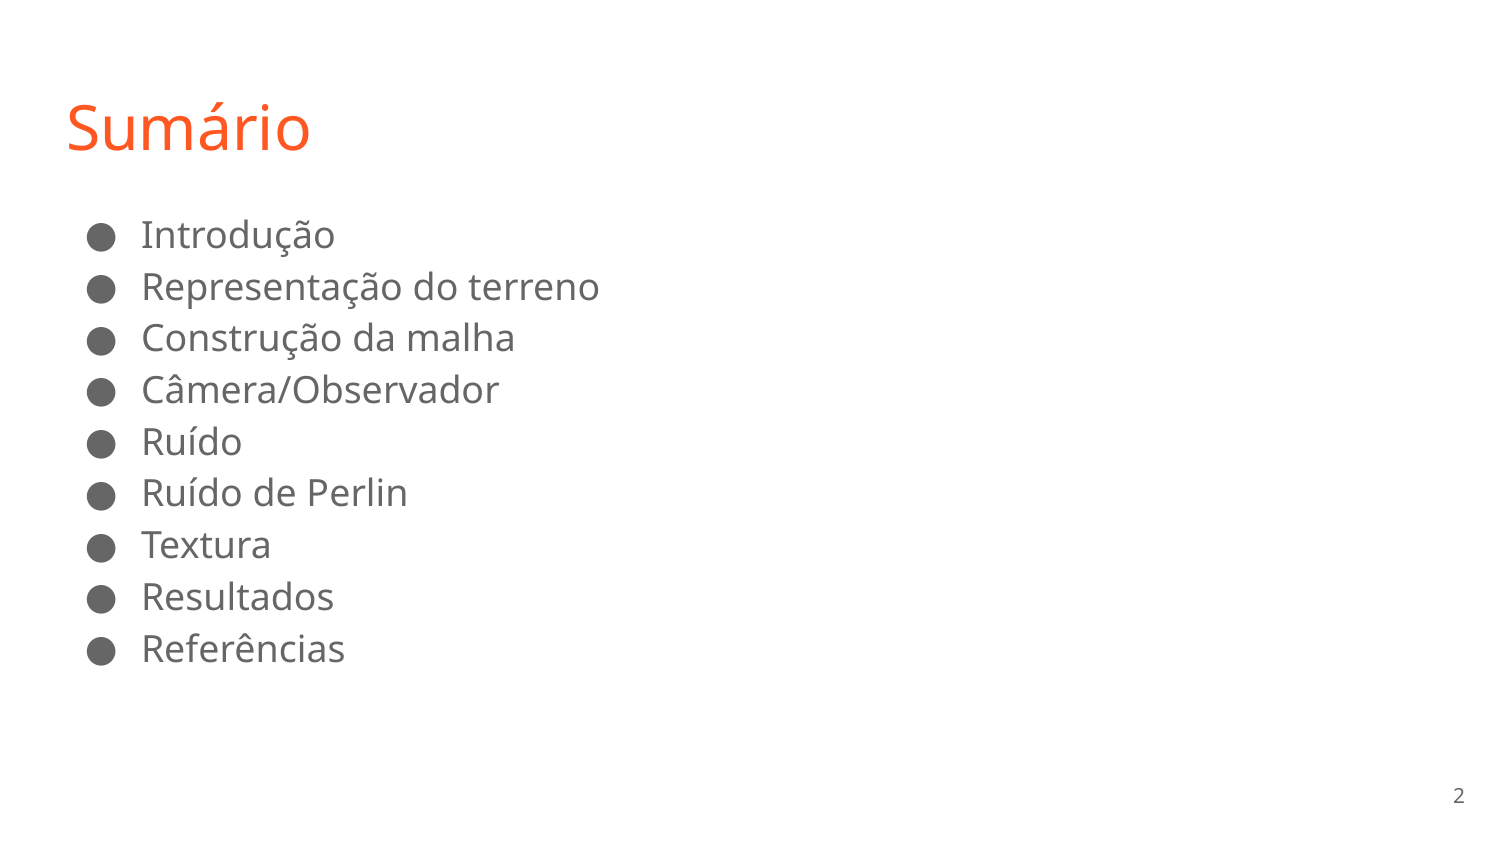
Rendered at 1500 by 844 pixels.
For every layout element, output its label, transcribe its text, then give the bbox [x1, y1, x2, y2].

slide_number ‹#› [1389, 764, 1480, 830]
title Sumário [51, 72, 1449, 167]
list Introdução Representação do terreno Construção da malha Câmera/Observador Ruído Ruído de Perlin Textura Resultados Referências [51, 189, 1449, 750]
